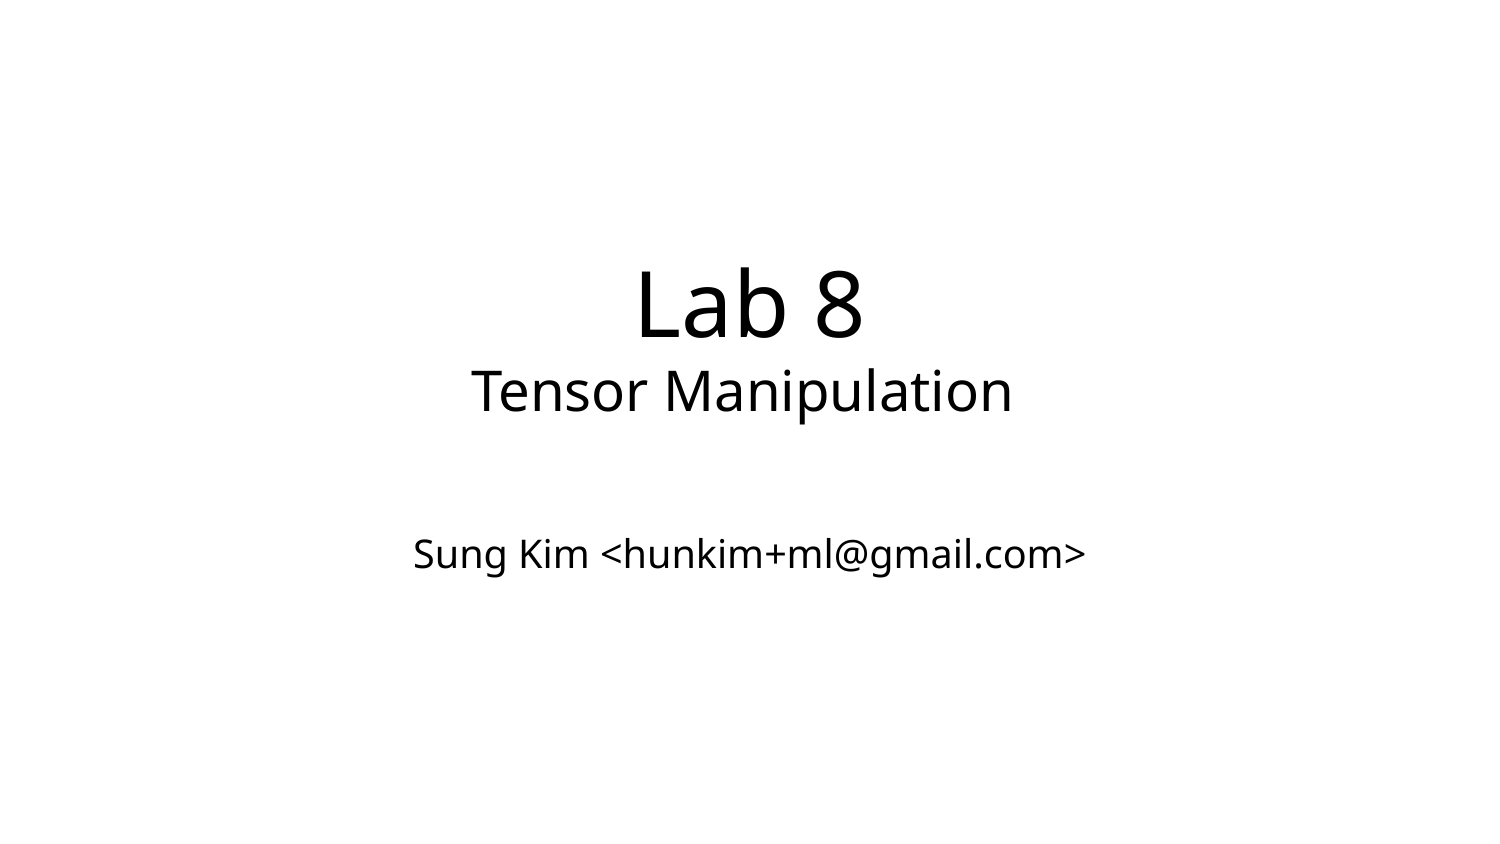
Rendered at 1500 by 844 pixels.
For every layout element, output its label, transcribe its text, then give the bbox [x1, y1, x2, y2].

title Lab 8 Tensor Manipulation [297, 141, 1203, 428]
list Sung Kim <hunkim+ml@gmail.com> [297, 524, 1203, 623]
